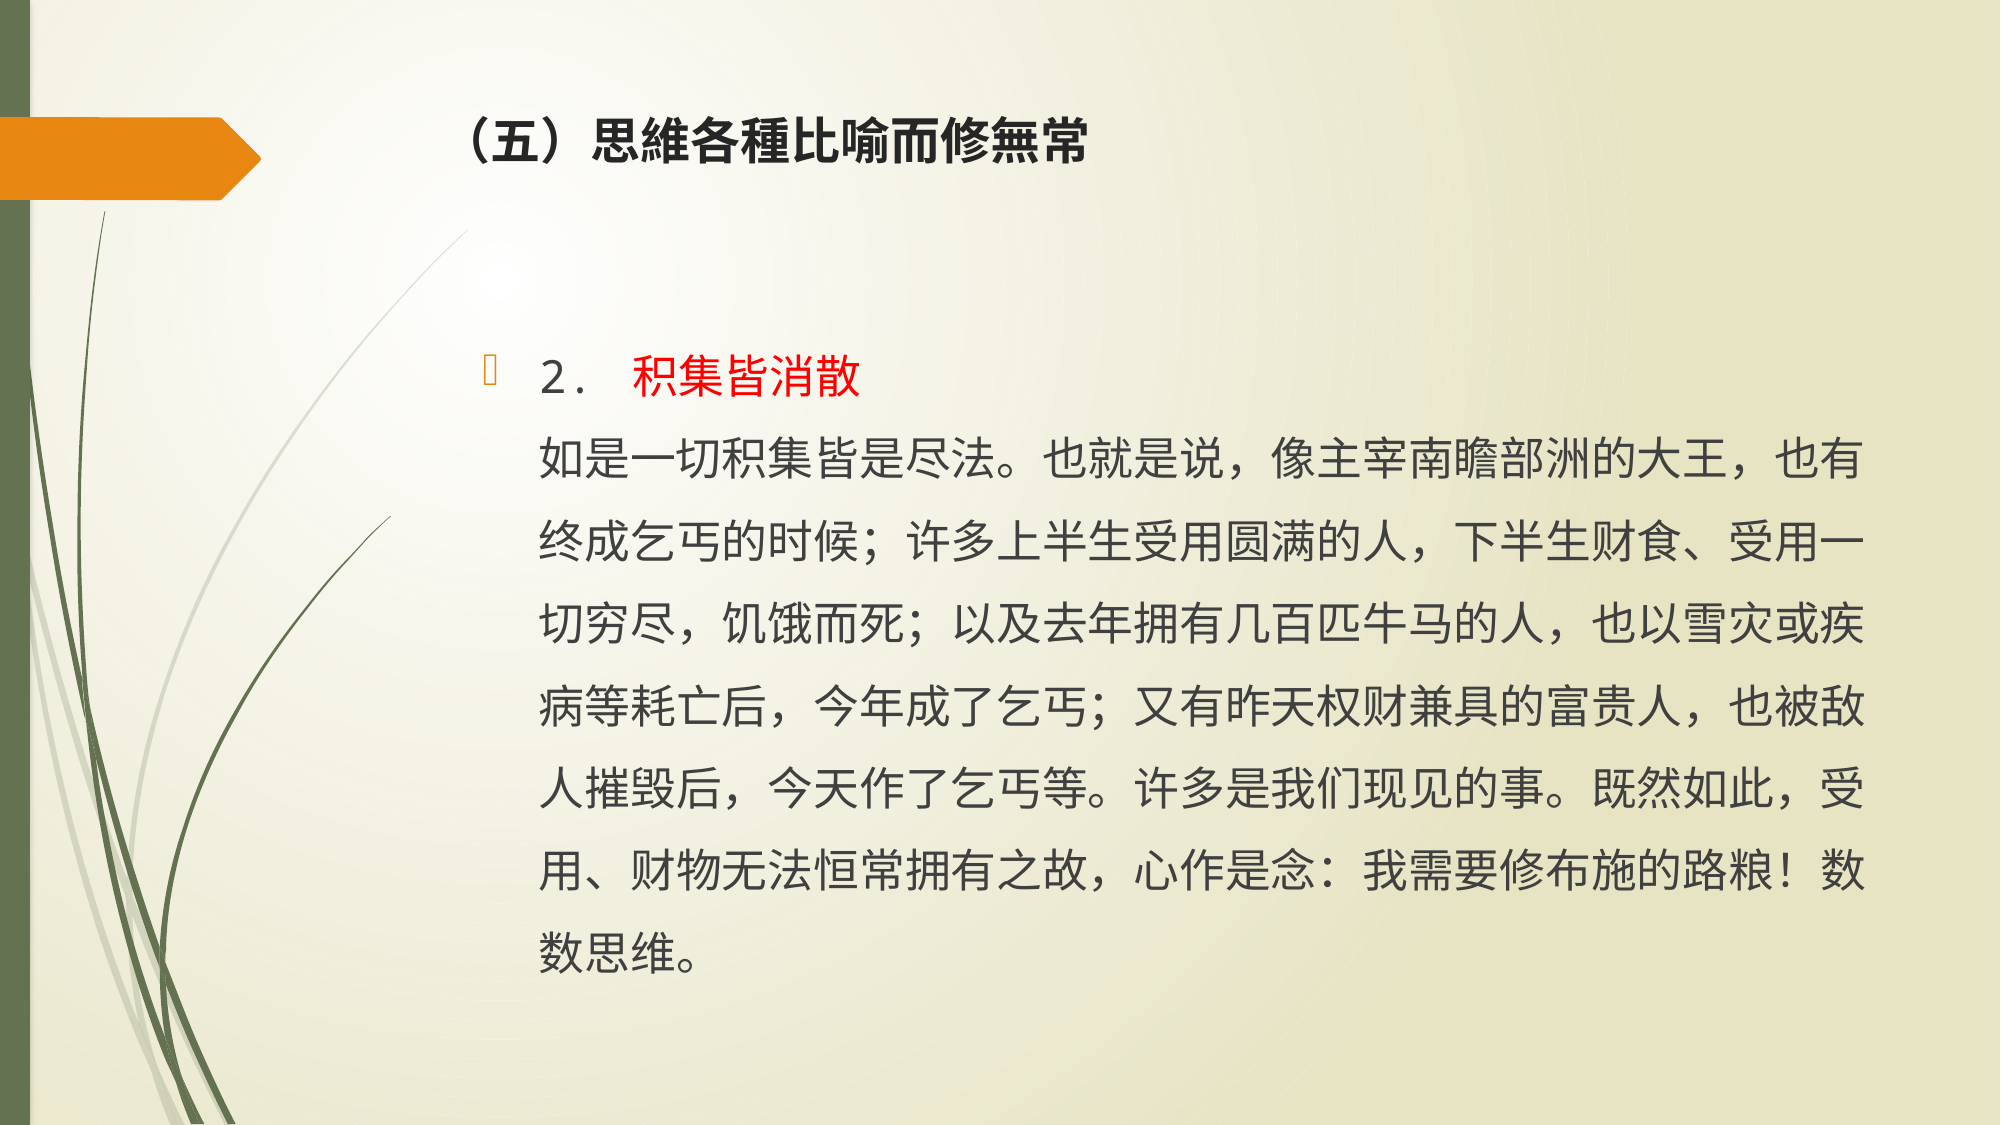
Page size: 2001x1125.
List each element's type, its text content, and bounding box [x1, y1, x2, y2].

title （五）思維各種比喻而修無常 [425, 102, 1888, 313]
list 2. 积集皆消散 如是一切积集皆是尽法。也就是说，像主宰南瞻部洲的大王，也有终成乞丐的时候；许多上半生受用圆满的人，下半生财食、受用一切穷尽，饥饿而死；以及去年拥有几百匹牛马的人，也以雪灾或疾病等耗亡后，今年成了乞丐；又有昨天权财兼具的富贵人，也被敌人摧毁后，今天作了乞丐等。许多是我们现见的事。既然如此，受用、财物无法恒常拥有之故，心作是念：我需要修布施的路粮！数数思维。 [467, 312, 1888, 1106]
